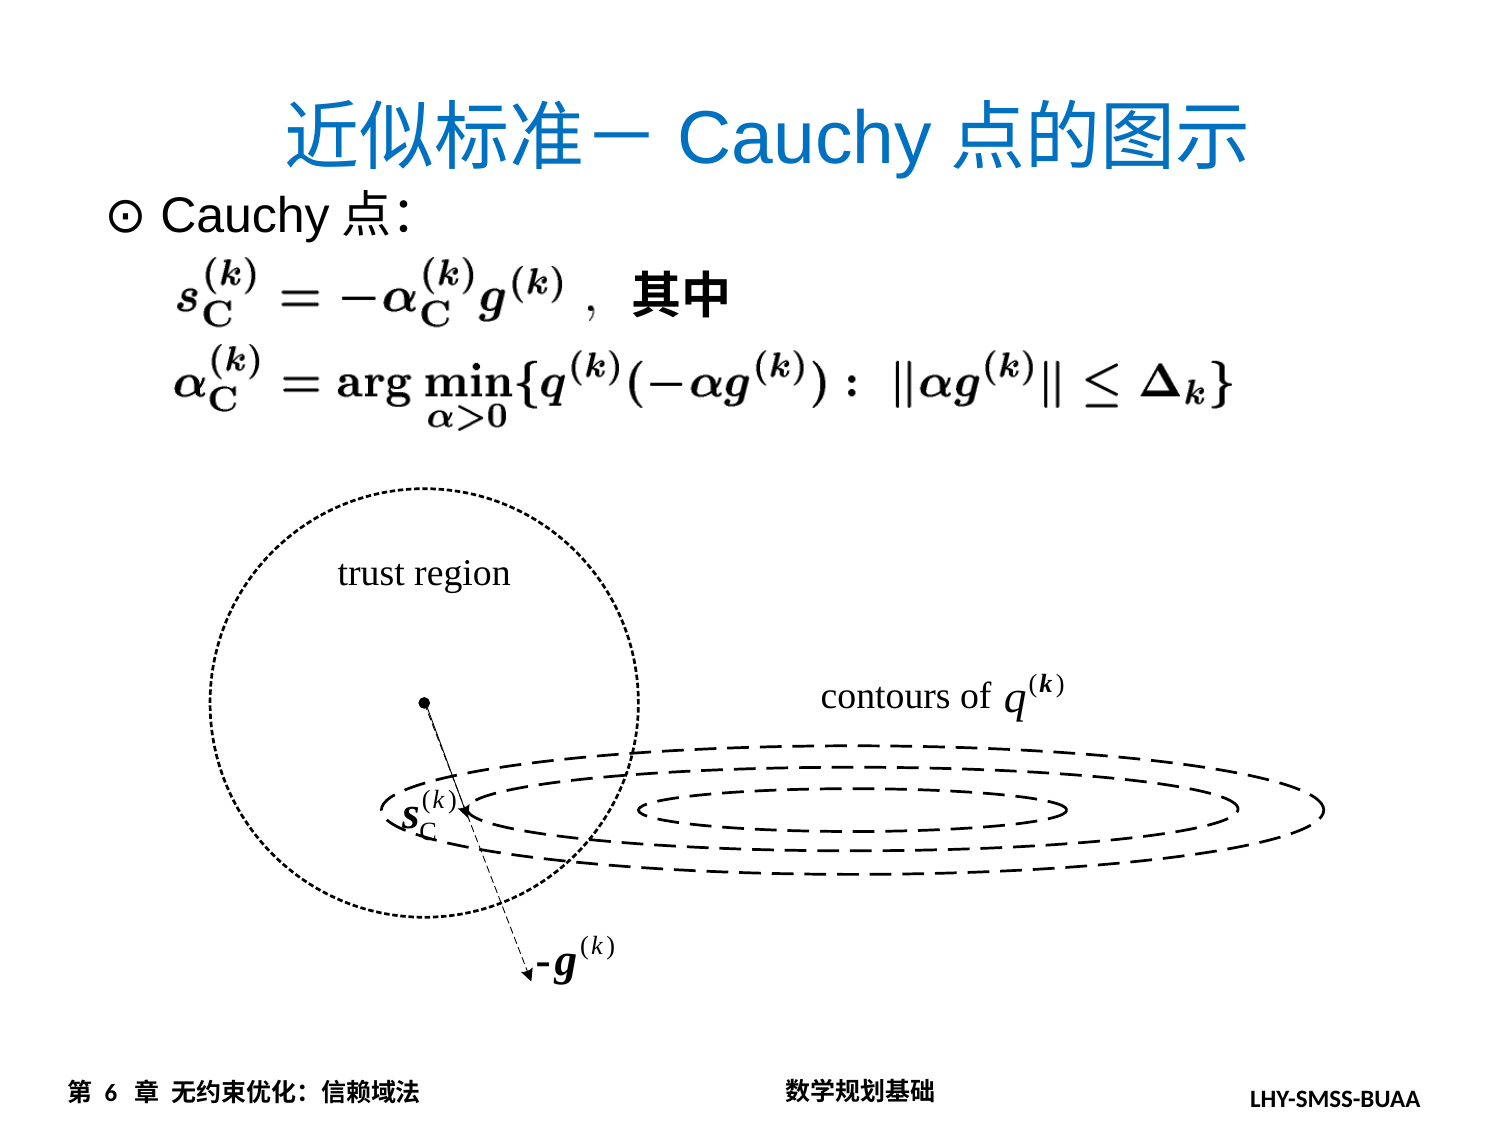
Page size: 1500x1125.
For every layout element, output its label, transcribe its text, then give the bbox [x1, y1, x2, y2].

text_box ⊙ Cauchy点： [89, 174, 575, 250]
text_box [204, 482, 1330, 999]
picture [173, 255, 600, 333]
text_box 近似标准－Cauchy点的图示 [134, 64, 1400, 186]
picture [171, 341, 1236, 436]
text_box 其中 [616, 256, 782, 332]
